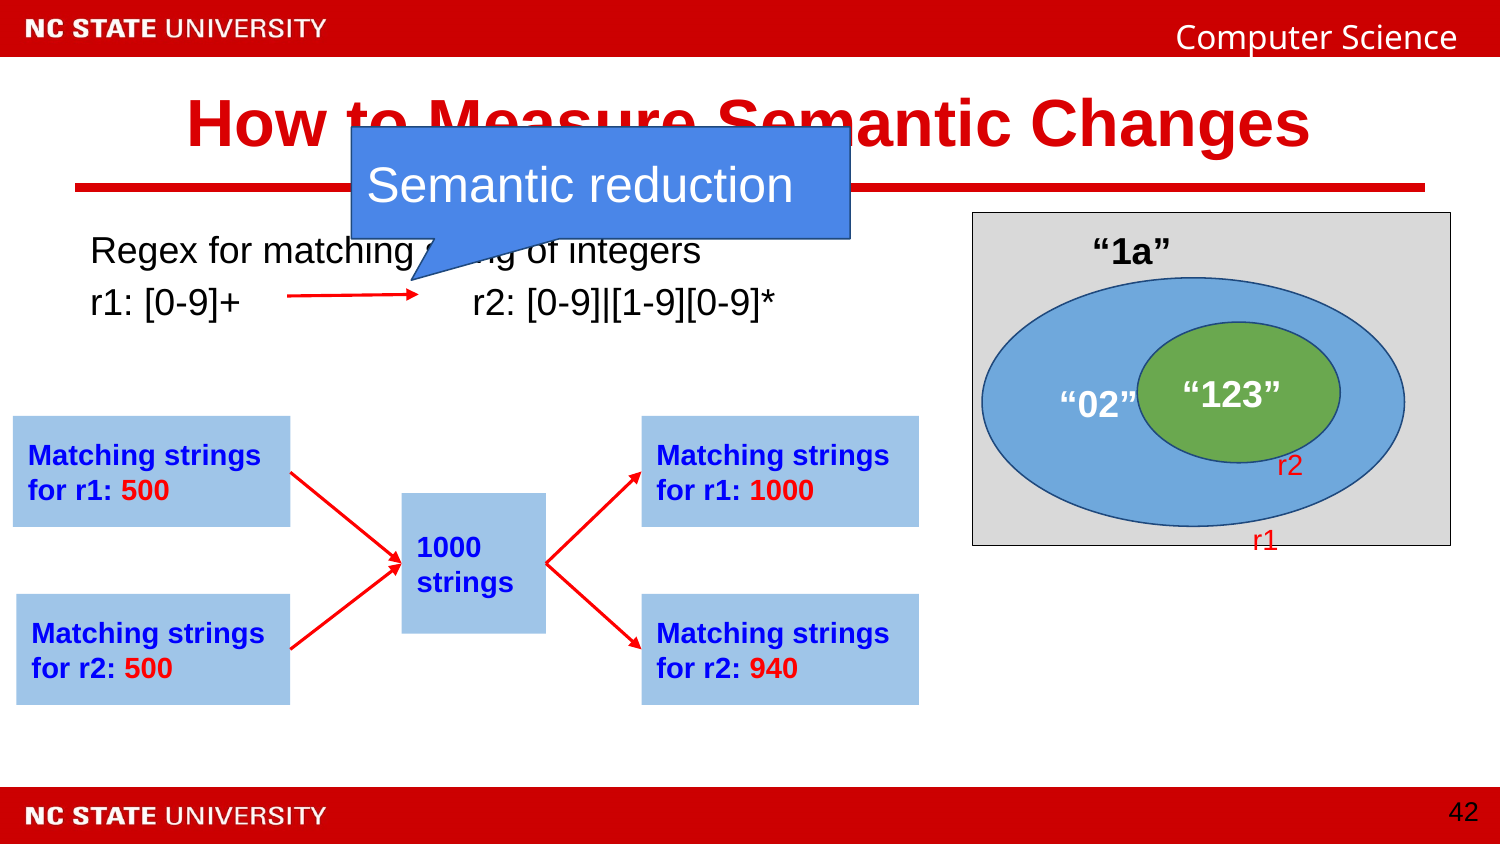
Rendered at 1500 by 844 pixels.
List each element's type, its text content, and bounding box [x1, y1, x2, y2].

list Regex for matching string of integers r1: [0-9]+ r2: [0-9]|[1-9][0-9]* [75, 204, 800, 377]
text_box Matching strings for r1: 1000 [641, 415, 919, 527]
title How to Measure Semantic Changes [75, 33, 1425, 175]
text_box Semantic reduction [351, 126, 851, 281]
text_box “02” [982, 277, 1405, 527]
text_box “123” [1137, 322, 1341, 463]
text_box “1a” [972, 212, 1451, 546]
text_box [290, 471, 402, 563]
text_box Matching strings for r2: 940 [641, 593, 919, 705]
list r1 [1237, 471, 1328, 549]
text_box 1000 strings [406, 493, 540, 634]
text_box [545, 471, 642, 562]
picture [0, 787, 1403, 844]
text_box Matching strings for r2: 500 [16, 593, 291, 705]
list r2 [1262, 396, 1353, 474]
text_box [545, 563, 642, 650]
text_box Matching strings for r1: 500 [12, 415, 291, 527]
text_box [290, 563, 402, 650]
picture [1494, 787, 1500, 844]
picture [0, 0, 1500, 57]
slide_number ‹#› [1403, 779, 1494, 844]
